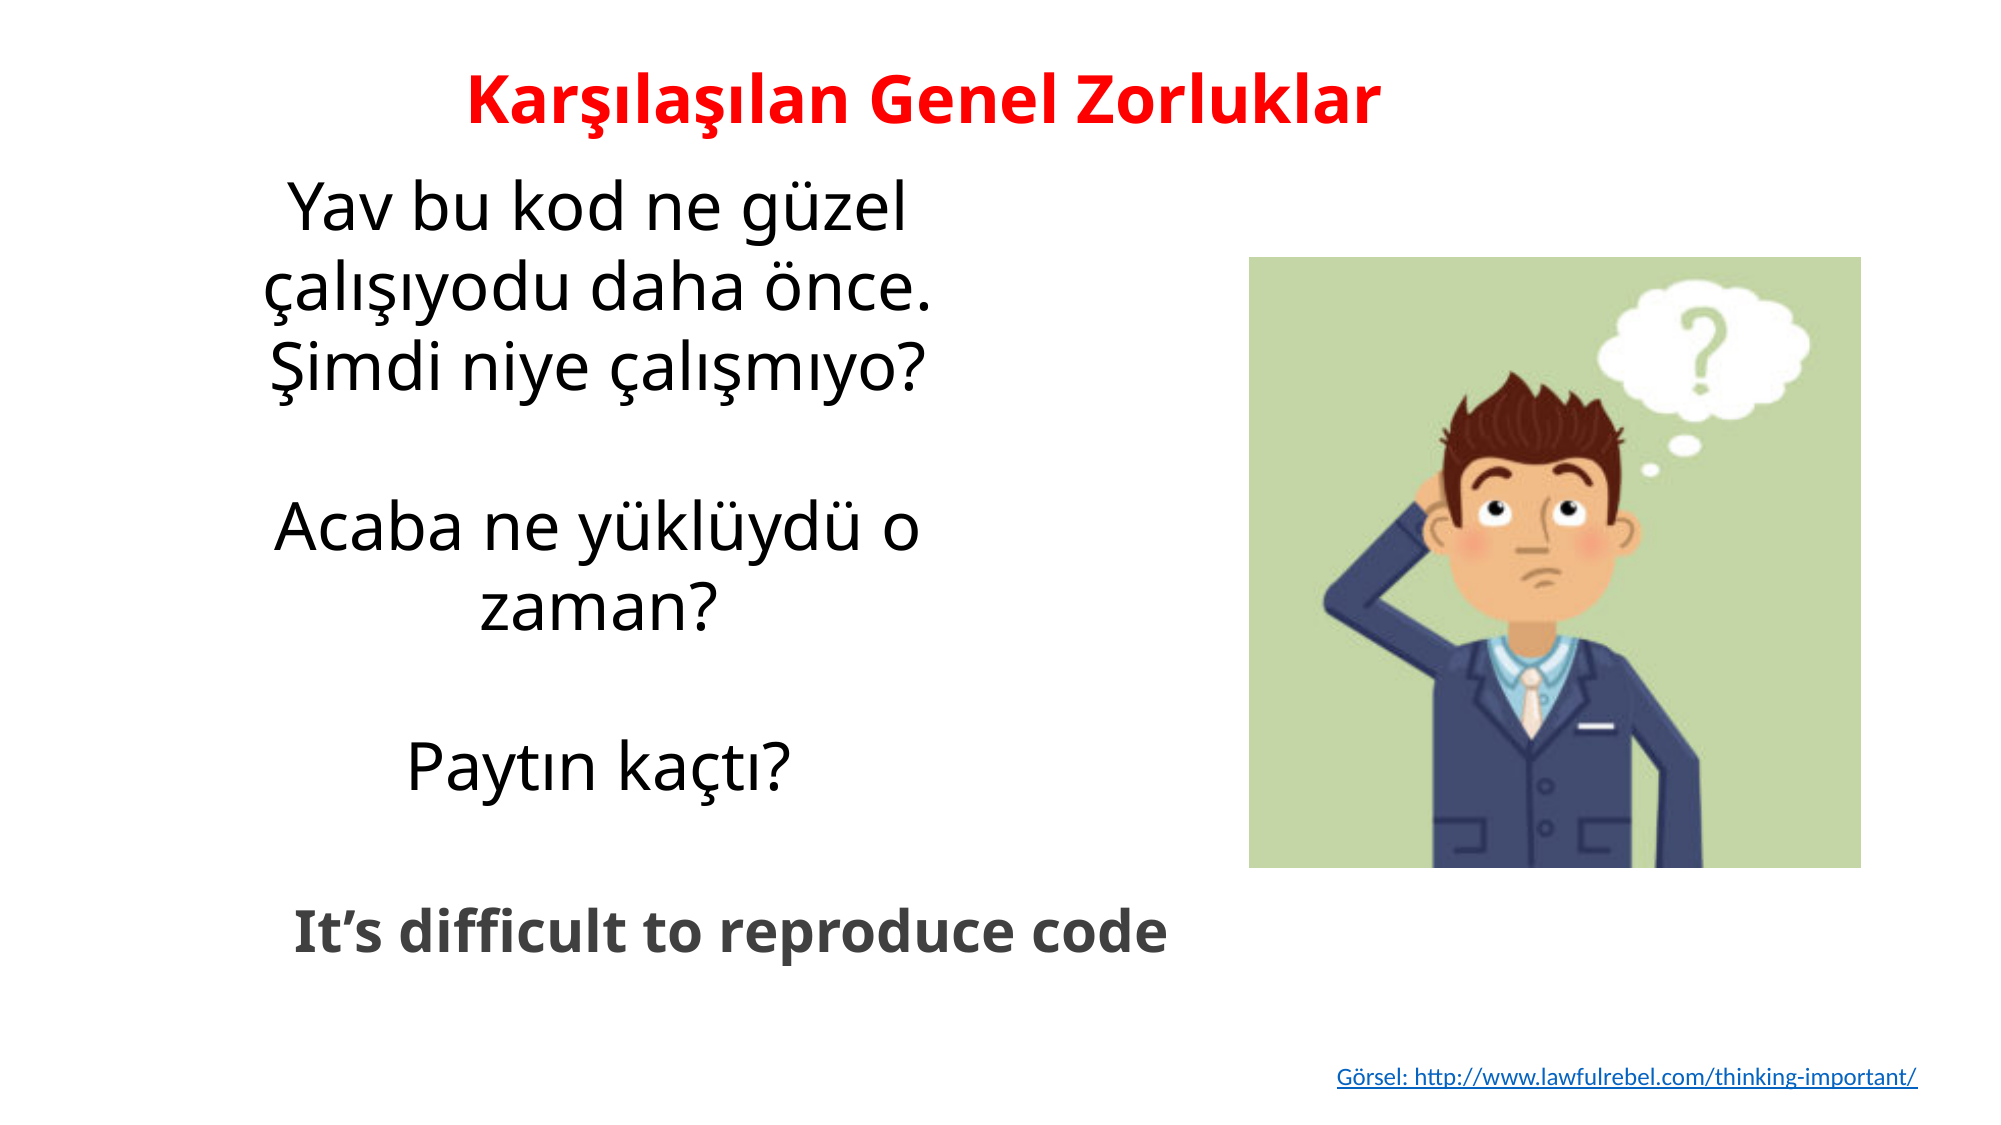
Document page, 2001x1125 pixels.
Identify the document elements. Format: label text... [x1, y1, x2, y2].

text_box Görsel: http://www.lawfulrebel.com/thinking-important/ [1322, 1052, 1933, 1098]
picture [1249, 256, 1861, 868]
text_box Karşılaşılan Genel Zorluklar [448, 49, 1400, 145]
text_box Yav bu kod ne güzel çalışıyodu daha önce. Şimdi niye çalışmıyo? Acaba ne yüklüydü o zaman? Paytın kaçtı? [173, 156, 1024, 811]
text_box It’s difficult to reproduce code [279, 886, 1184, 972]
